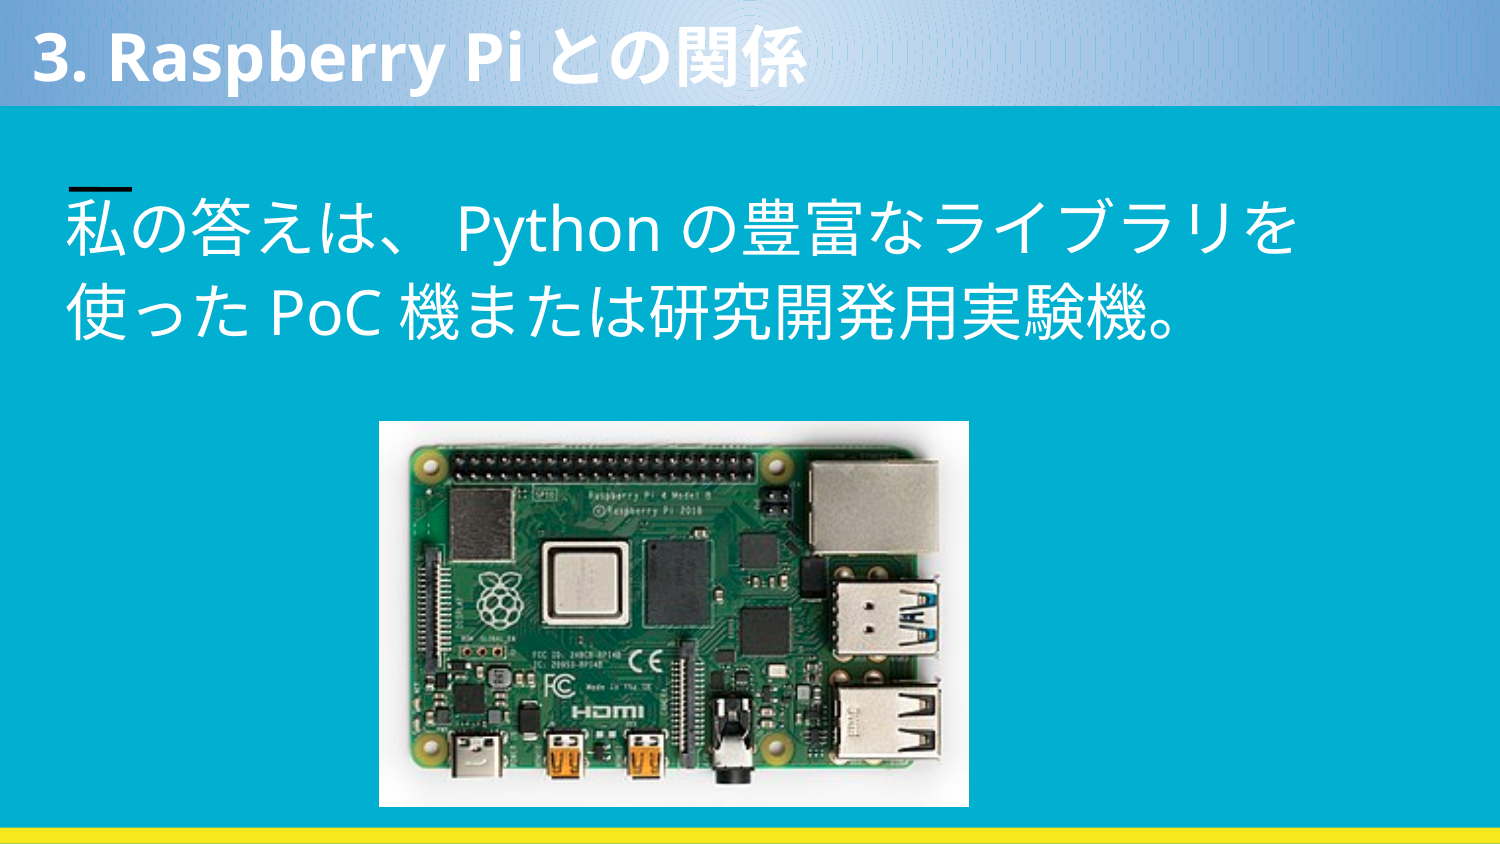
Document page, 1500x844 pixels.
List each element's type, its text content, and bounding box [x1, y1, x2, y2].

text_box 私の答えは、Pythonの豊富なライブラリを 使ったPoC機または研究開発用実験機。 [51, 190, 1449, 750]
picture [379, 421, 970, 808]
text_box 3. Raspberry Piとの関係 [0, 0, 1500, 106]
